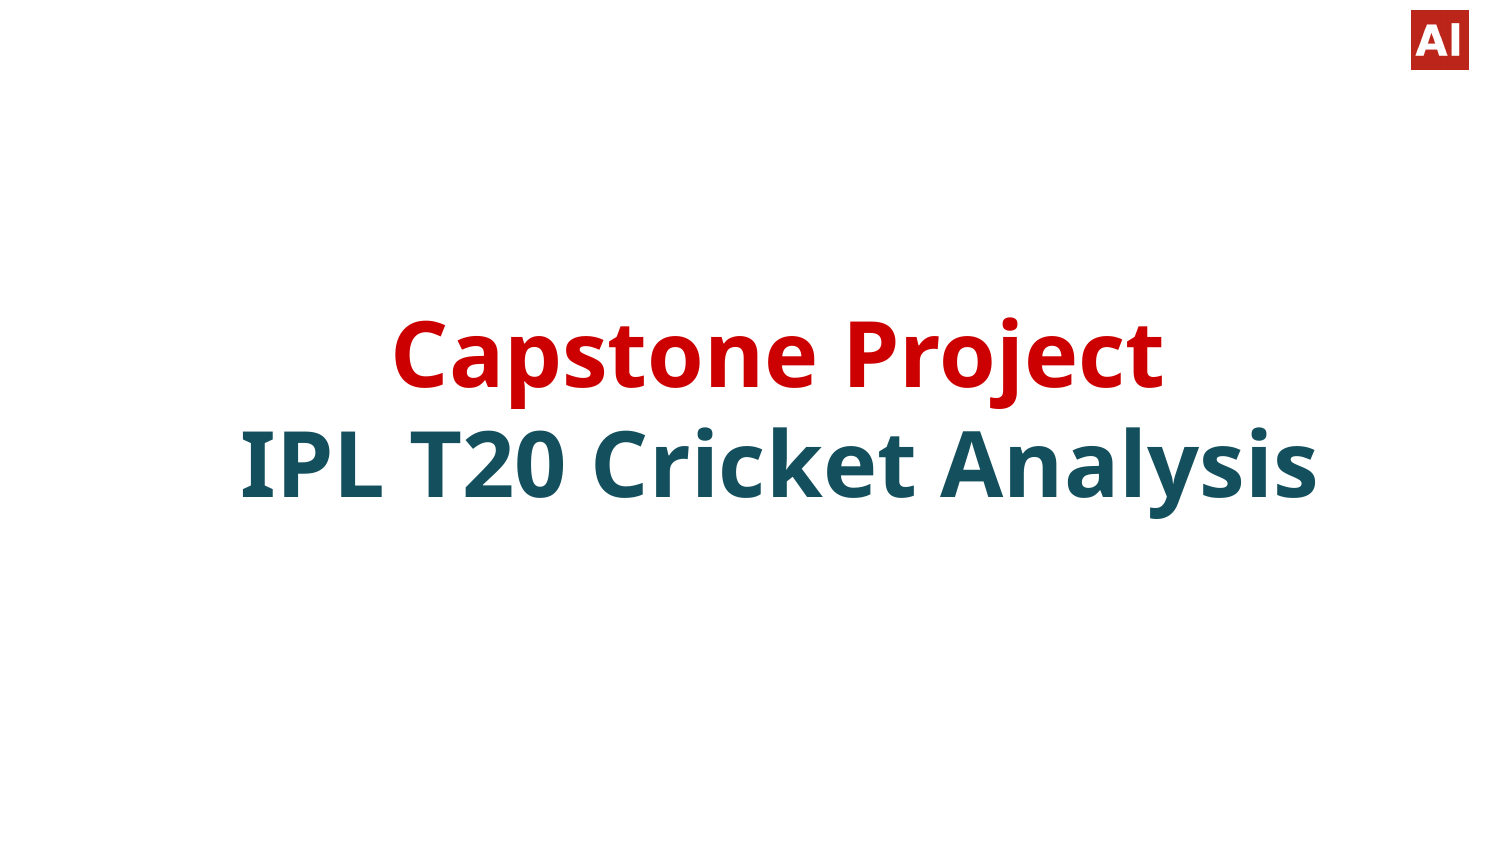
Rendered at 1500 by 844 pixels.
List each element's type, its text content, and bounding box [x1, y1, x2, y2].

picture [1411, 10, 1469, 70]
title Capstone Project IPL T20 Cricket Analysis [75, 70, 1423, 611]
